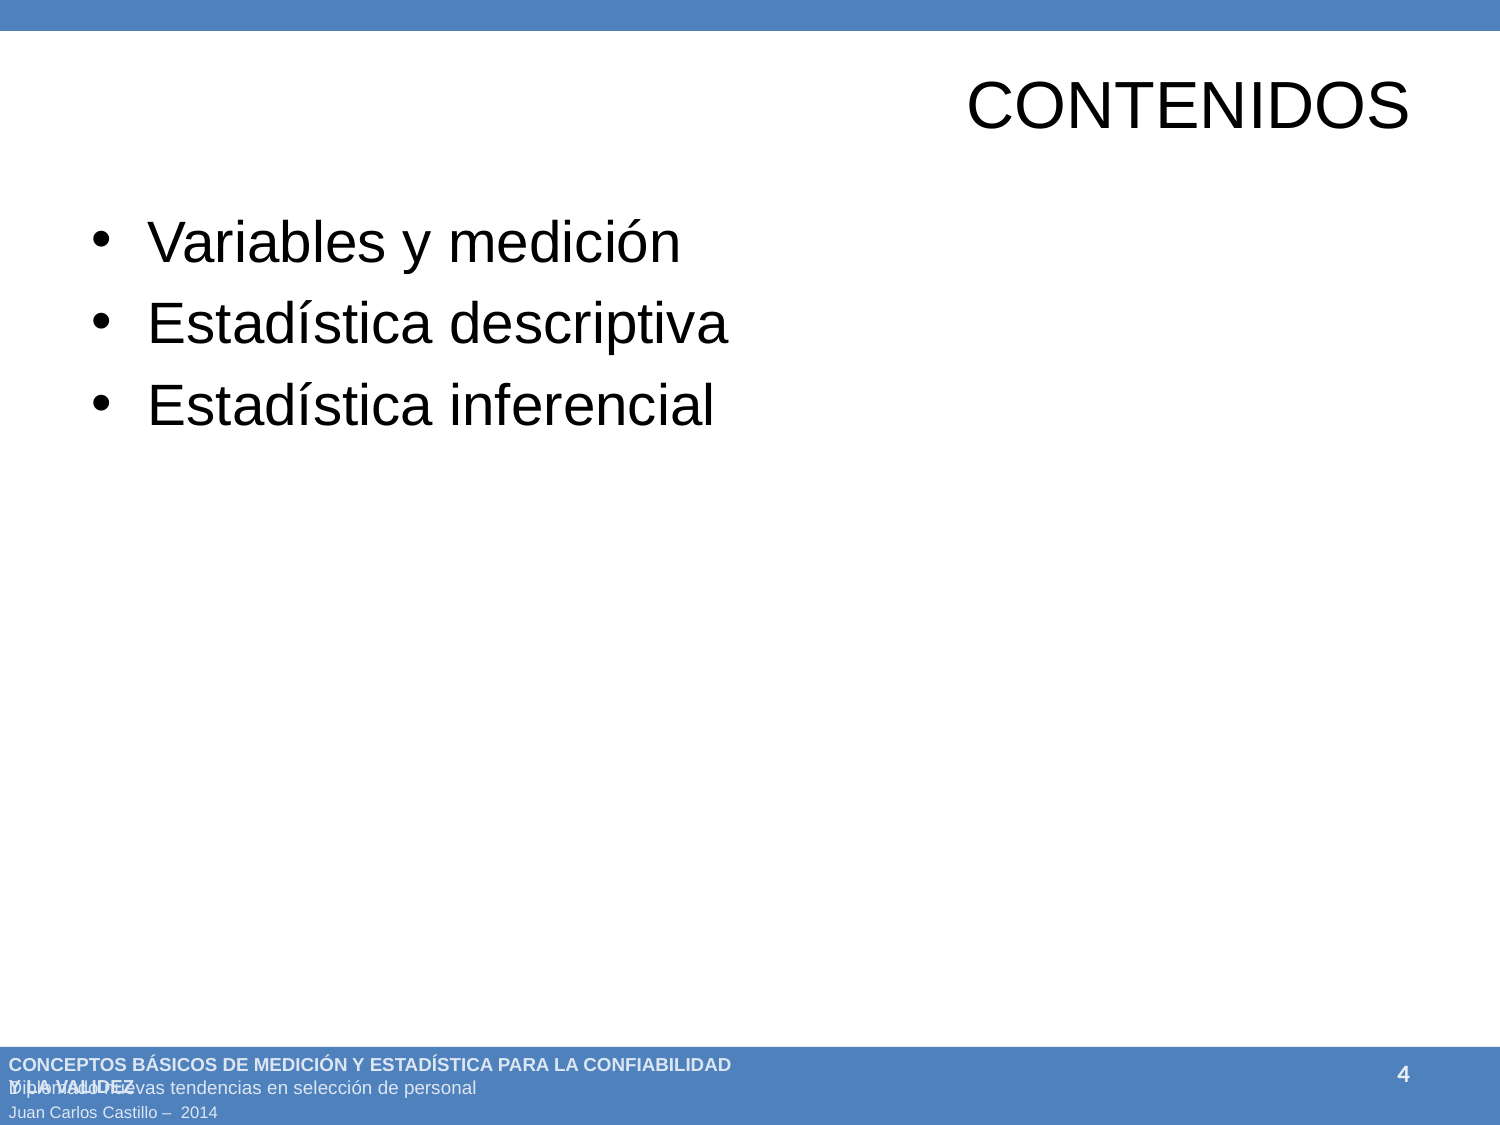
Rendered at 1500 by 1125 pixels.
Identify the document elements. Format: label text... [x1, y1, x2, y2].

slide_number 4 [1074, 1042, 1425, 1103]
title Contenidos [76, 30, 1427, 173]
list Variables y medición Estadística descriptiva Estadística inferencial [76, 196, 1427, 1024]
